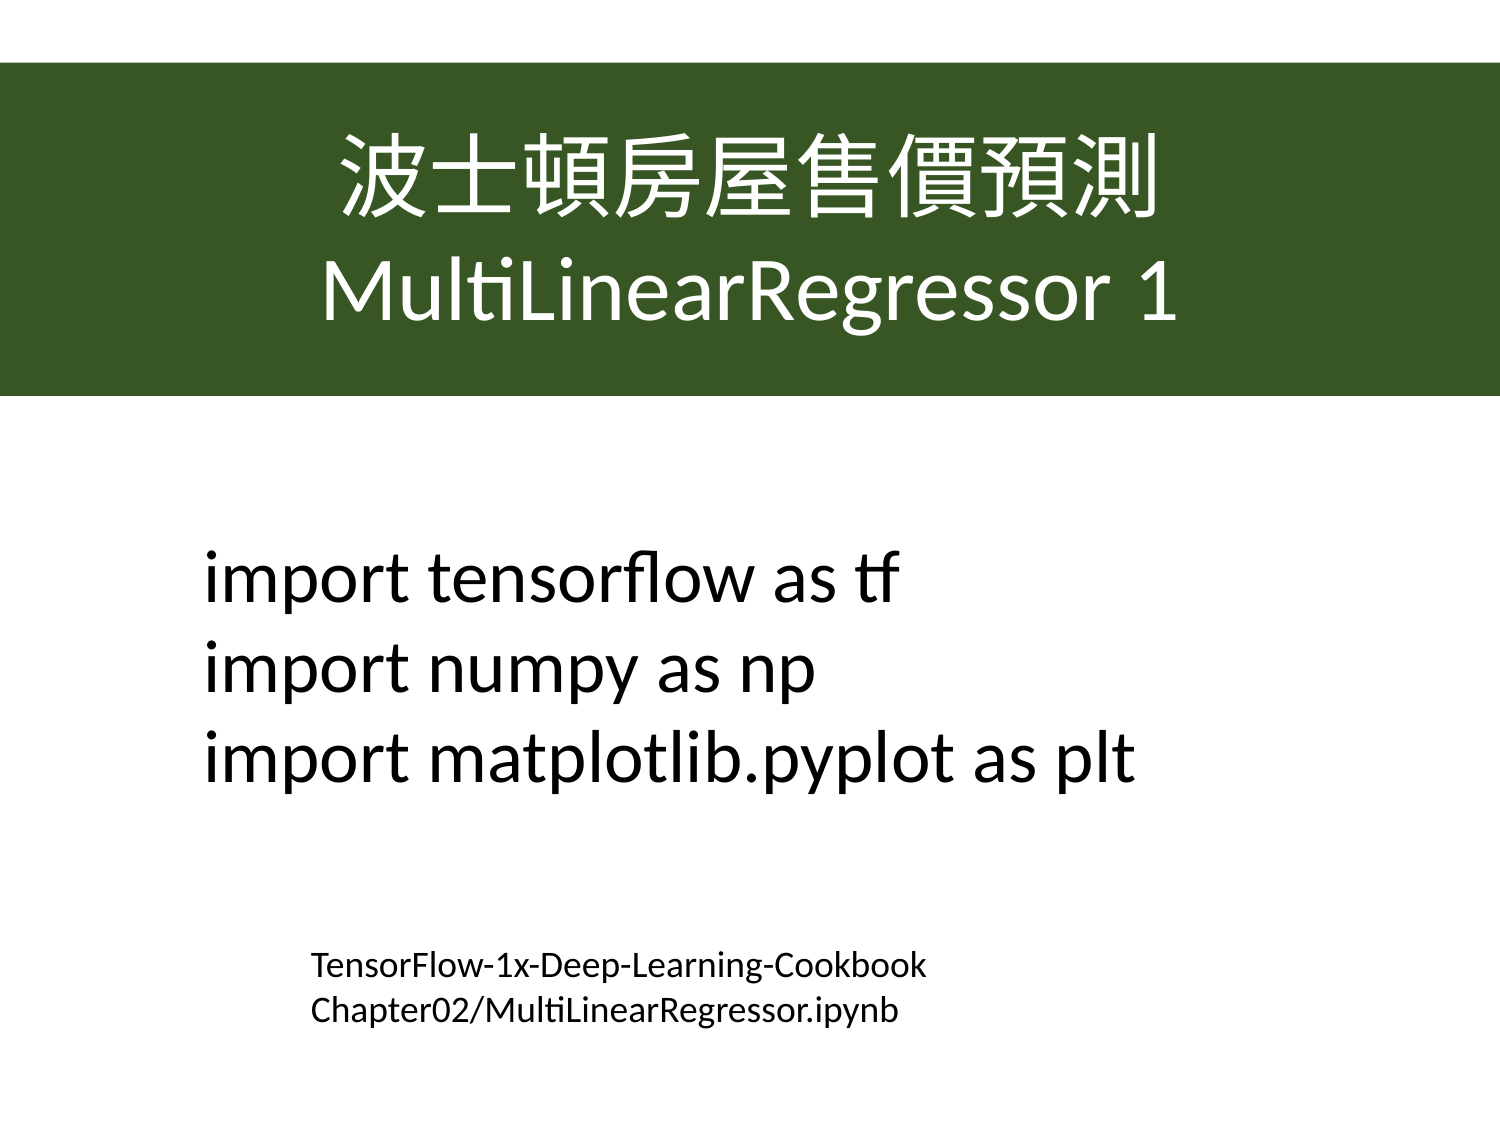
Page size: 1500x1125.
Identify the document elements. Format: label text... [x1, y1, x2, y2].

text_box import tensorflow as tf import numpy as np import matplotlib.pyplot as plt [188, 520, 1335, 806]
text_box 波士頓房屋售價預測 MultiLinearRegressor 1 [0, 62, 1500, 397]
text_box TensorFlow-1x-Deep-Learning-Cookbook Chapter02/MultiLinearRegressor.ipynb [296, 933, 1047, 1038]
